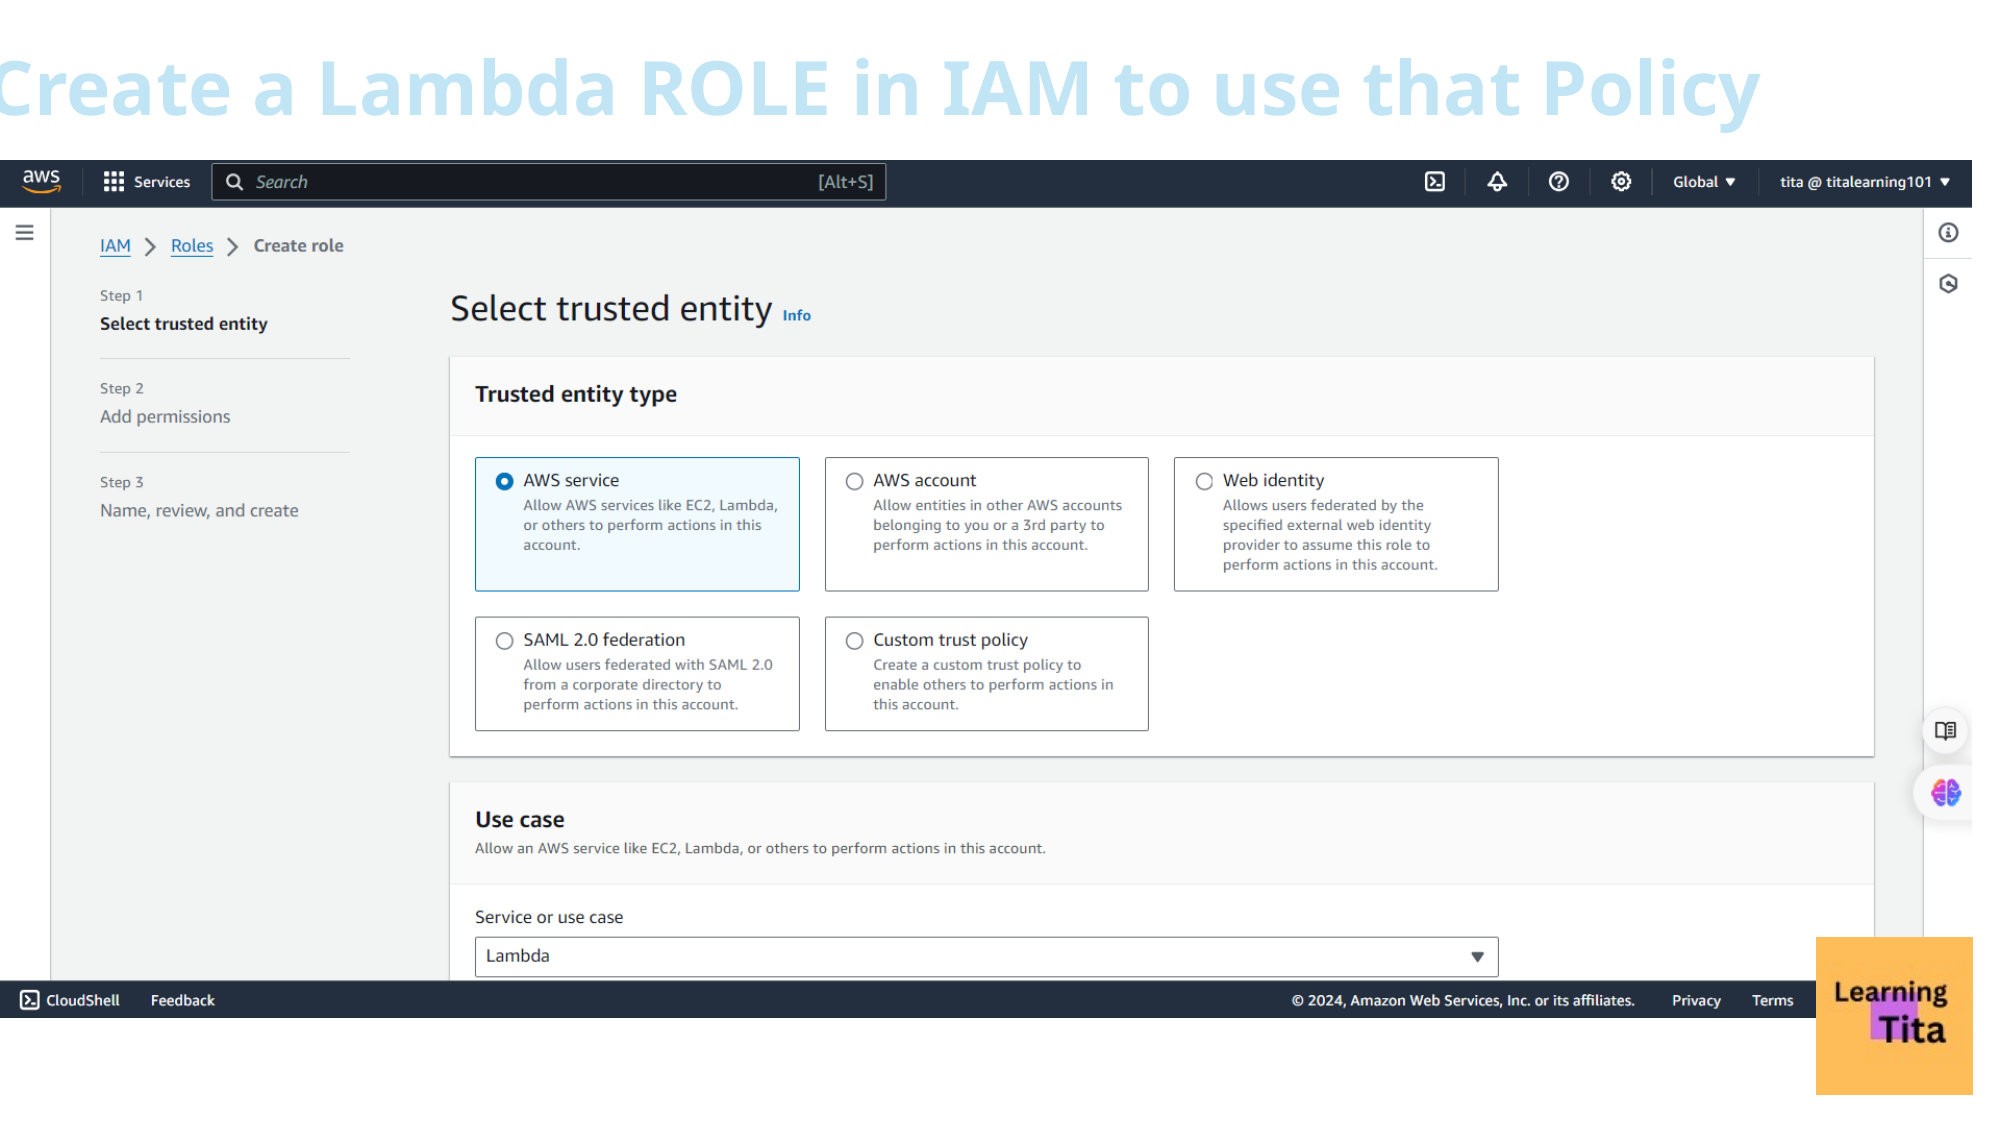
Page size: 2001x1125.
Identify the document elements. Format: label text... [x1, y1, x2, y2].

text_box Create a Lambda ROLE in IAM to use that Policy [0, 32, 1779, 159]
picture [0, 159, 1974, 1095]
